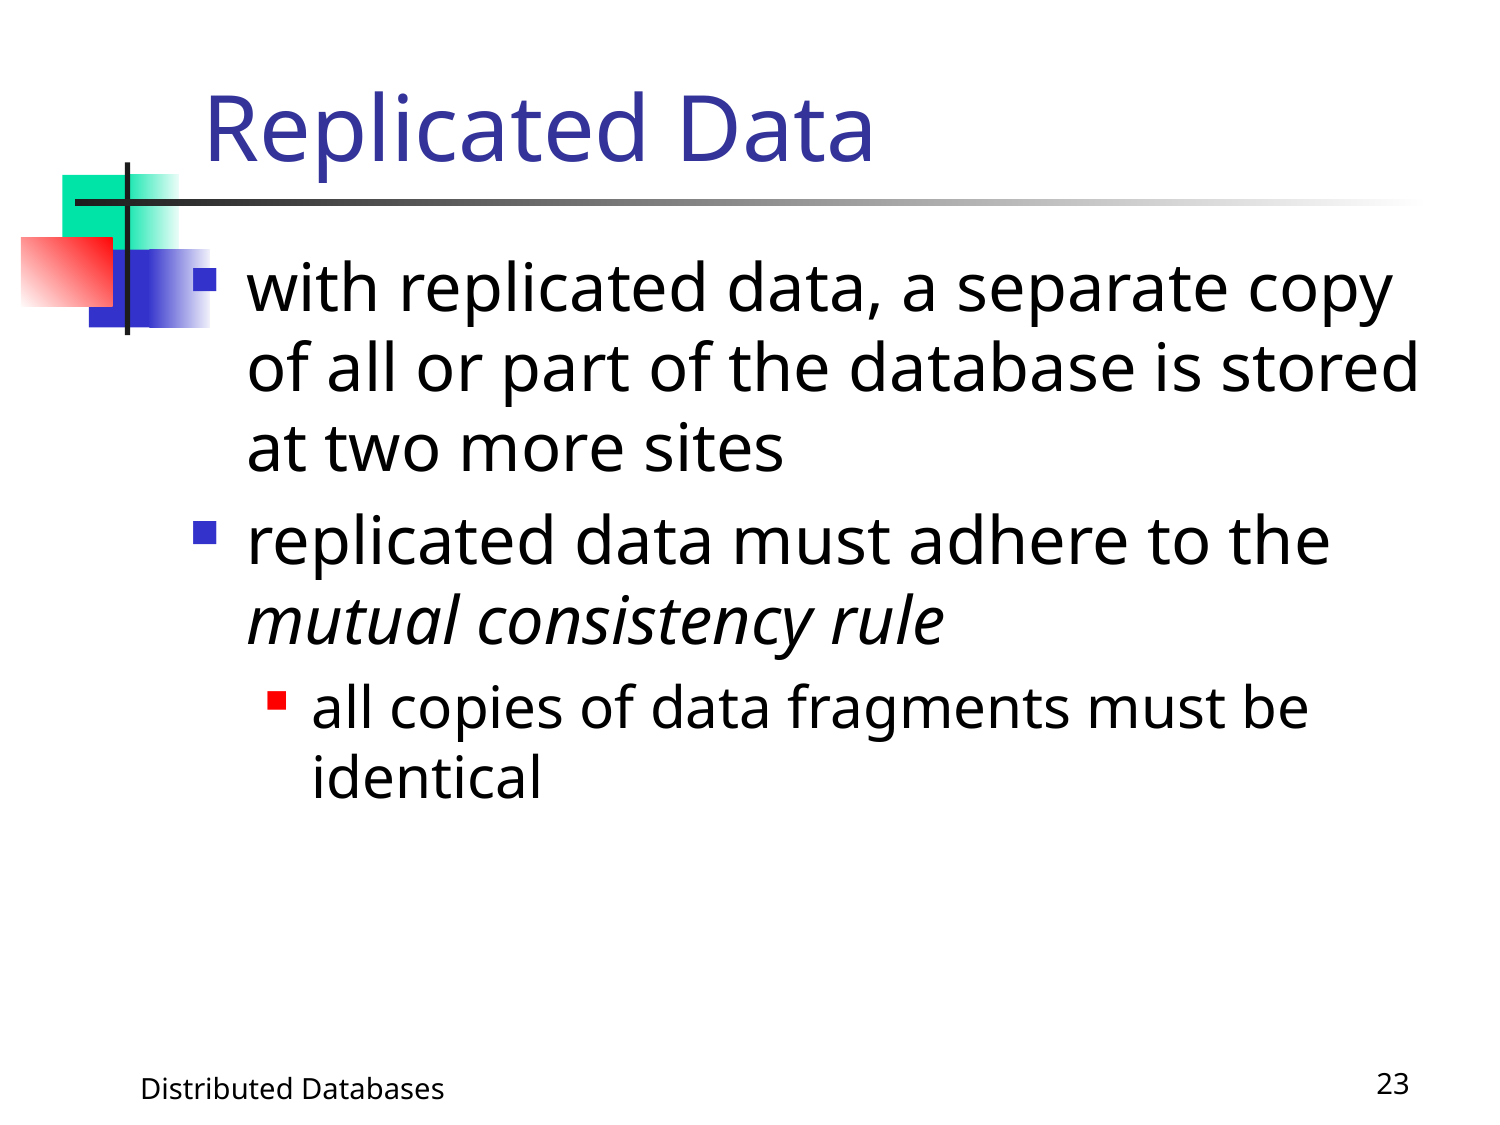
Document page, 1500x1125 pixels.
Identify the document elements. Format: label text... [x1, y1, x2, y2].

list with replicated data, a separate copy of all or part of the database is stored at two more sites replicated data must adhere to the mutual consistency rule all copies of data fragments must be identical [174, 237, 1451, 994]
slide_number 23 [1112, 1037, 1426, 1113]
footer Distributed Databases [124, 1037, 751, 1113]
title Replicated Data [187, 0, 1467, 188]
